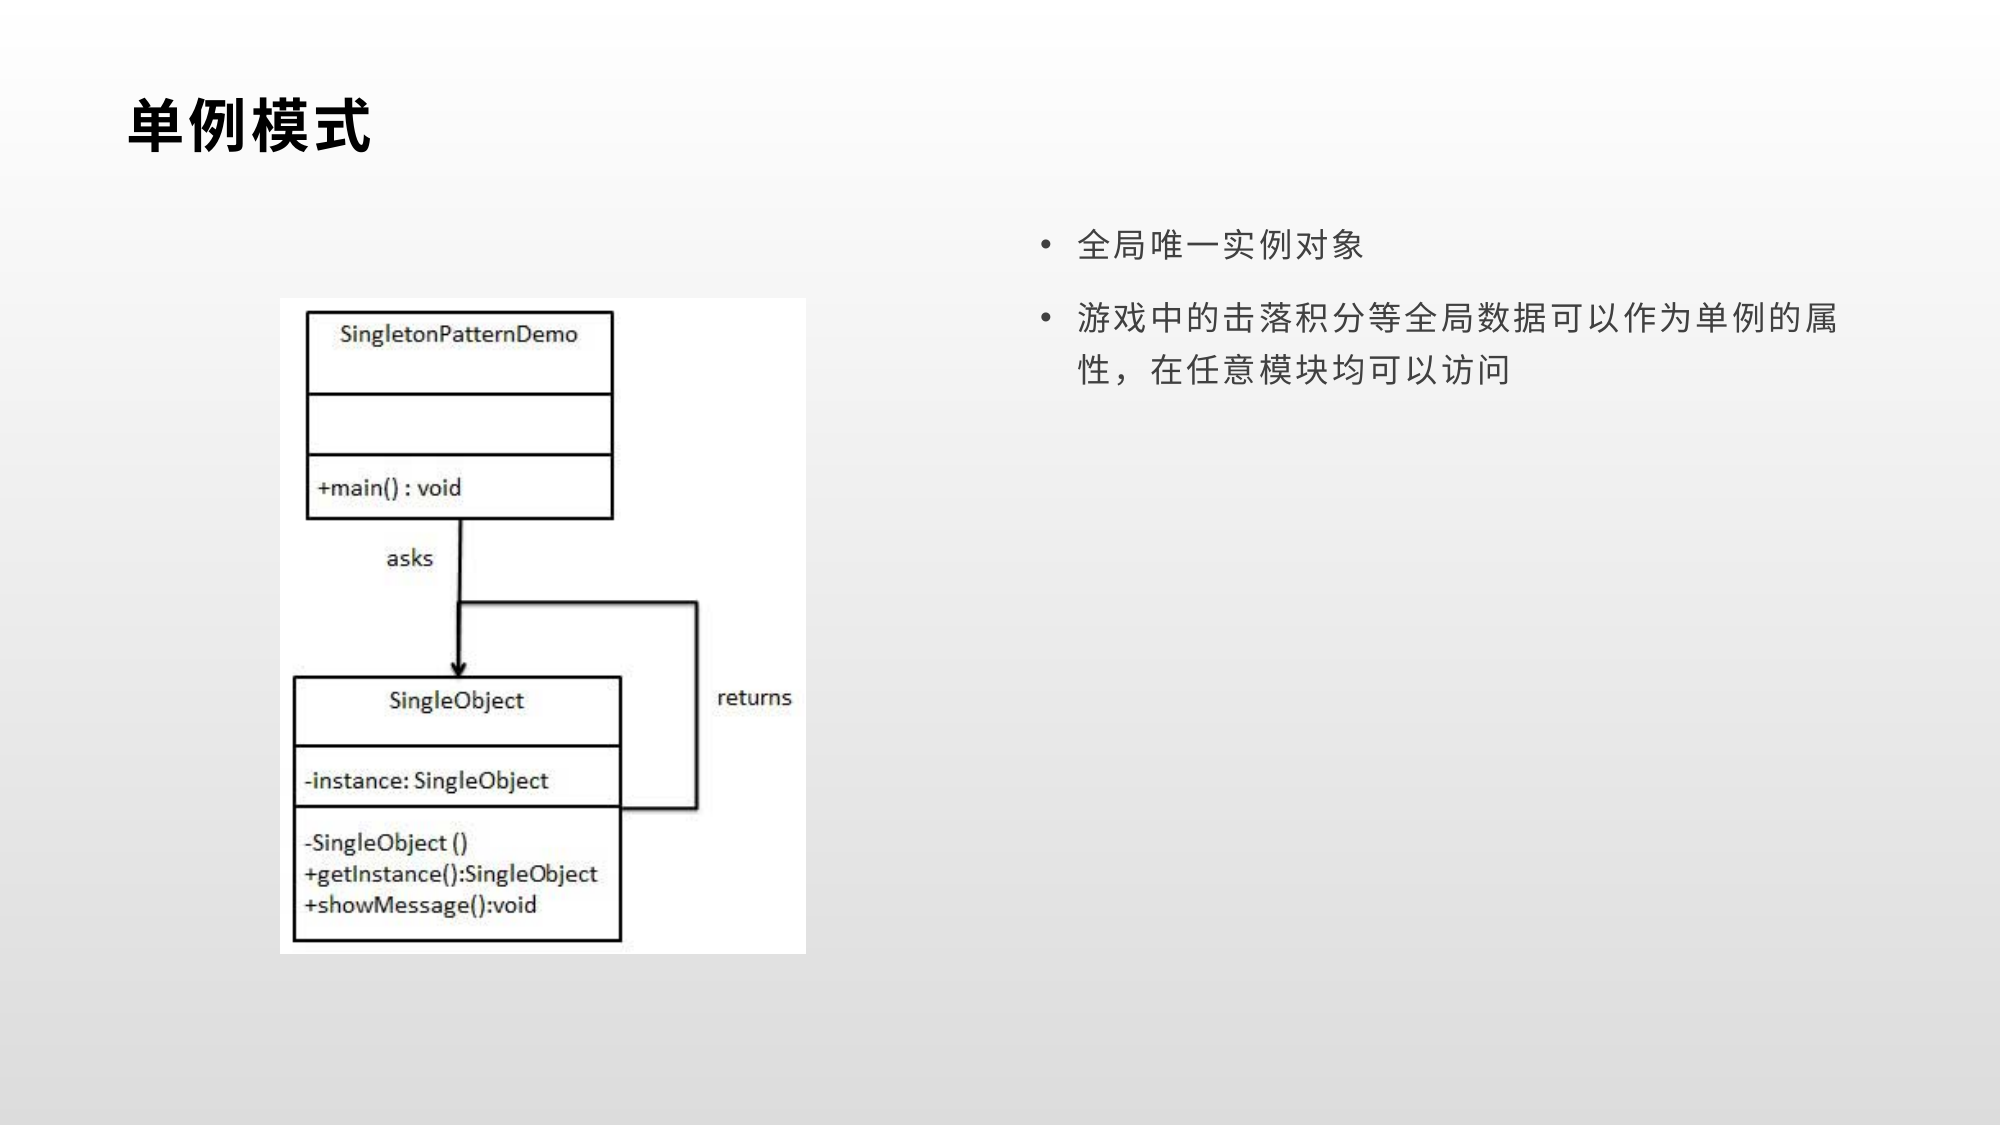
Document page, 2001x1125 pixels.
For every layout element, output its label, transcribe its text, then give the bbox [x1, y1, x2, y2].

title 单例模式 [109, 70, 1891, 178]
list 全局唯一实例对象 游戏中的击落积分等全局数据可以作为单例的属性，在任意模块均可以访问 [1023, 212, 1891, 1040]
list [280, 298, 806, 954]
